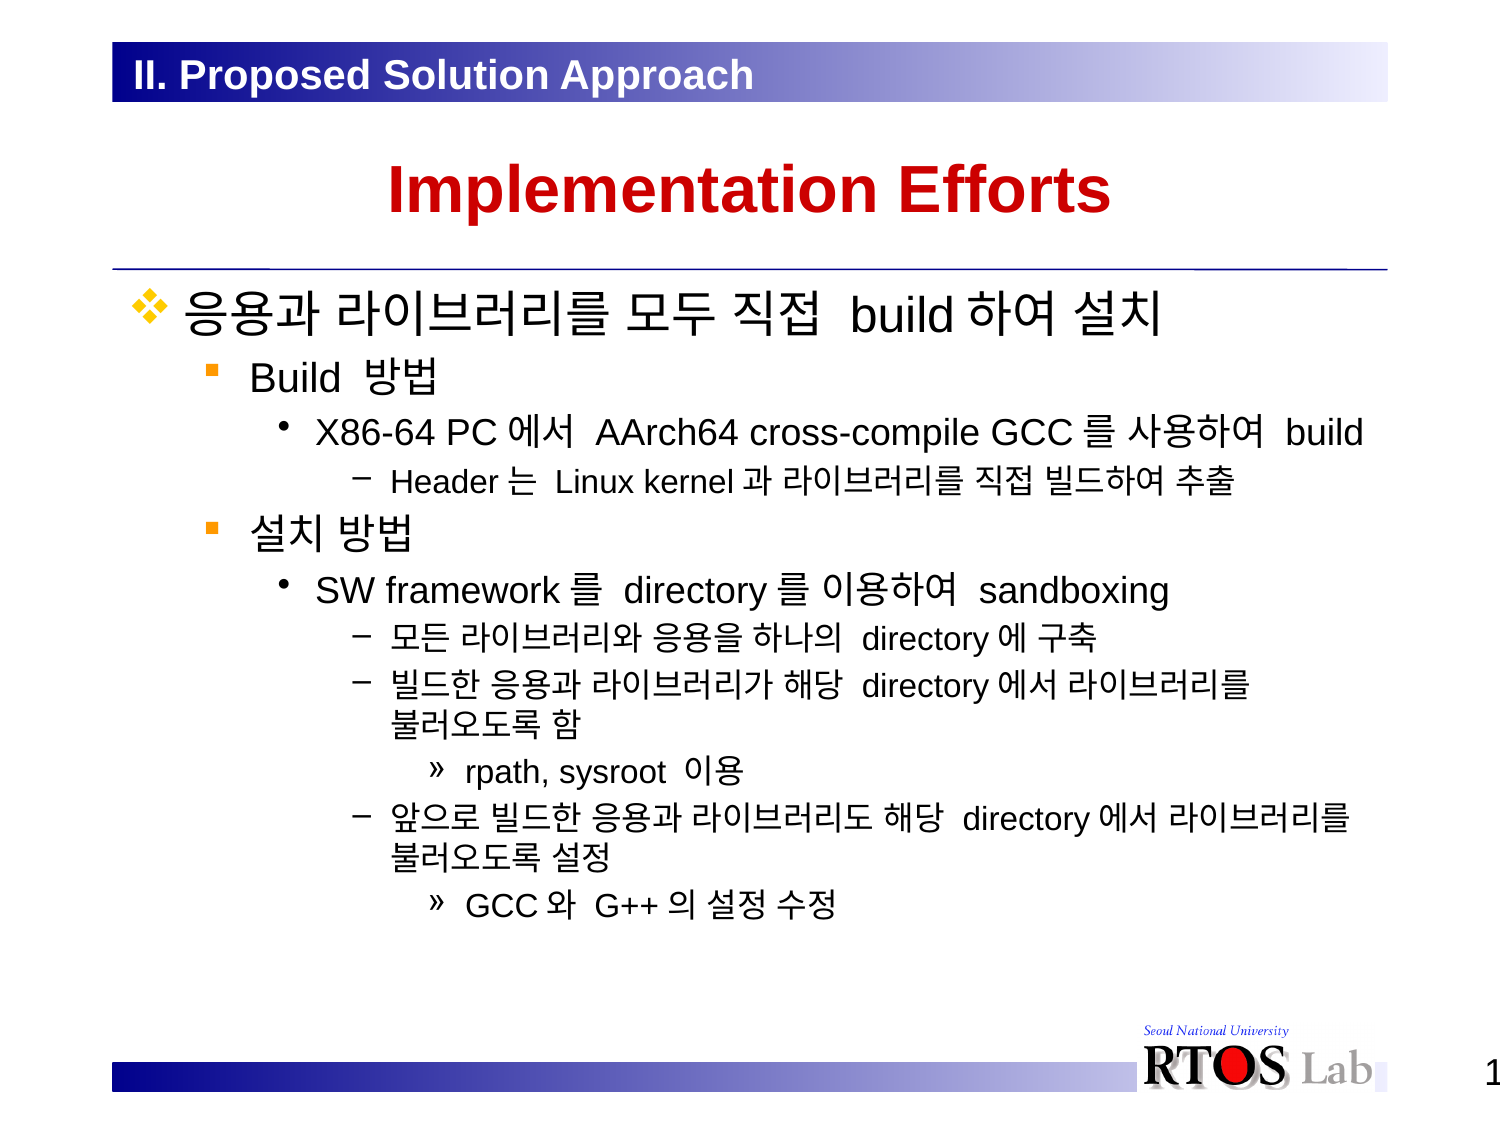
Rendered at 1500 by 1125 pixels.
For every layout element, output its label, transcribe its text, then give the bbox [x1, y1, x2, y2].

list II. Proposed Solution Approach [117, 45, 1394, 100]
title Implementation Efforts [112, 105, 1388, 266]
list 응용과 라이브러리를 모두 직접 build하여 설치 Build 방법 X86-64 PC에서 AArch64 cross-compile GCC를 사용하여 build Header는 Linux kernel과 라이브러리를 직접 빌드하여 추출 설치 방법 SW framework를 directory를 이용하여 sandboxing 모든 라이브러리와 응용을 하나의 directory에 구축 빌드한 응용과 라이브러리가 해당 directory에서 라이브러리를 불러오도록 함 rpath, sysroot 이용 앞으로 빌드한 응용과 라이브러리도 해당 directory에서 라이브러리를 불러오도록 설정 GCC와 G++의 설정 수정 [112, 275, 1388, 1013]
picture [1137, 1022, 1375, 1093]
